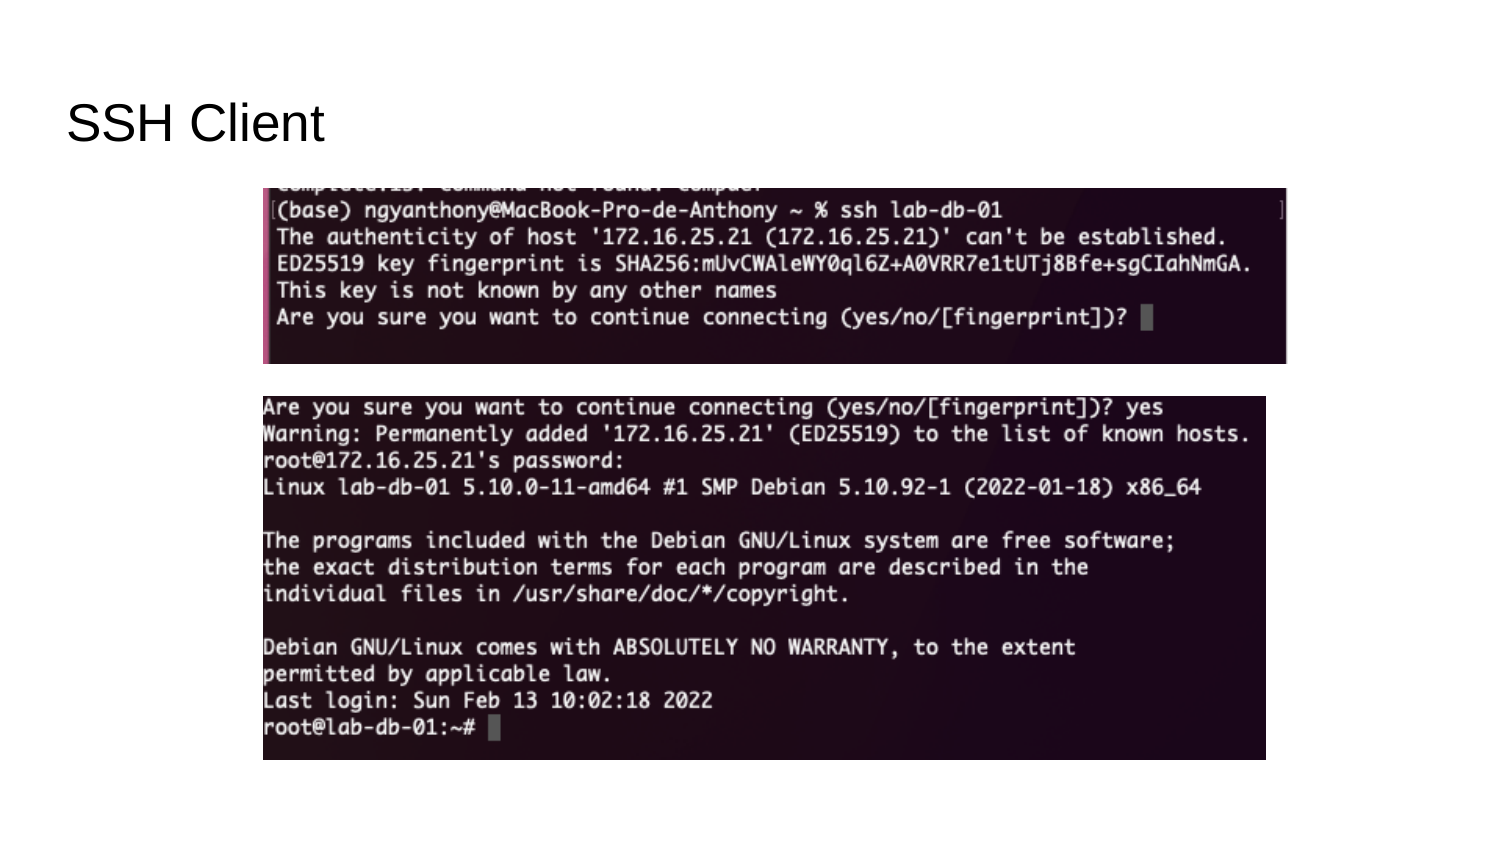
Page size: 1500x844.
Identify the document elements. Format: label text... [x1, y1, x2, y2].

title SSH Client [51, 72, 1449, 167]
picture [263, 396, 1266, 760]
picture [263, 188, 1288, 365]
